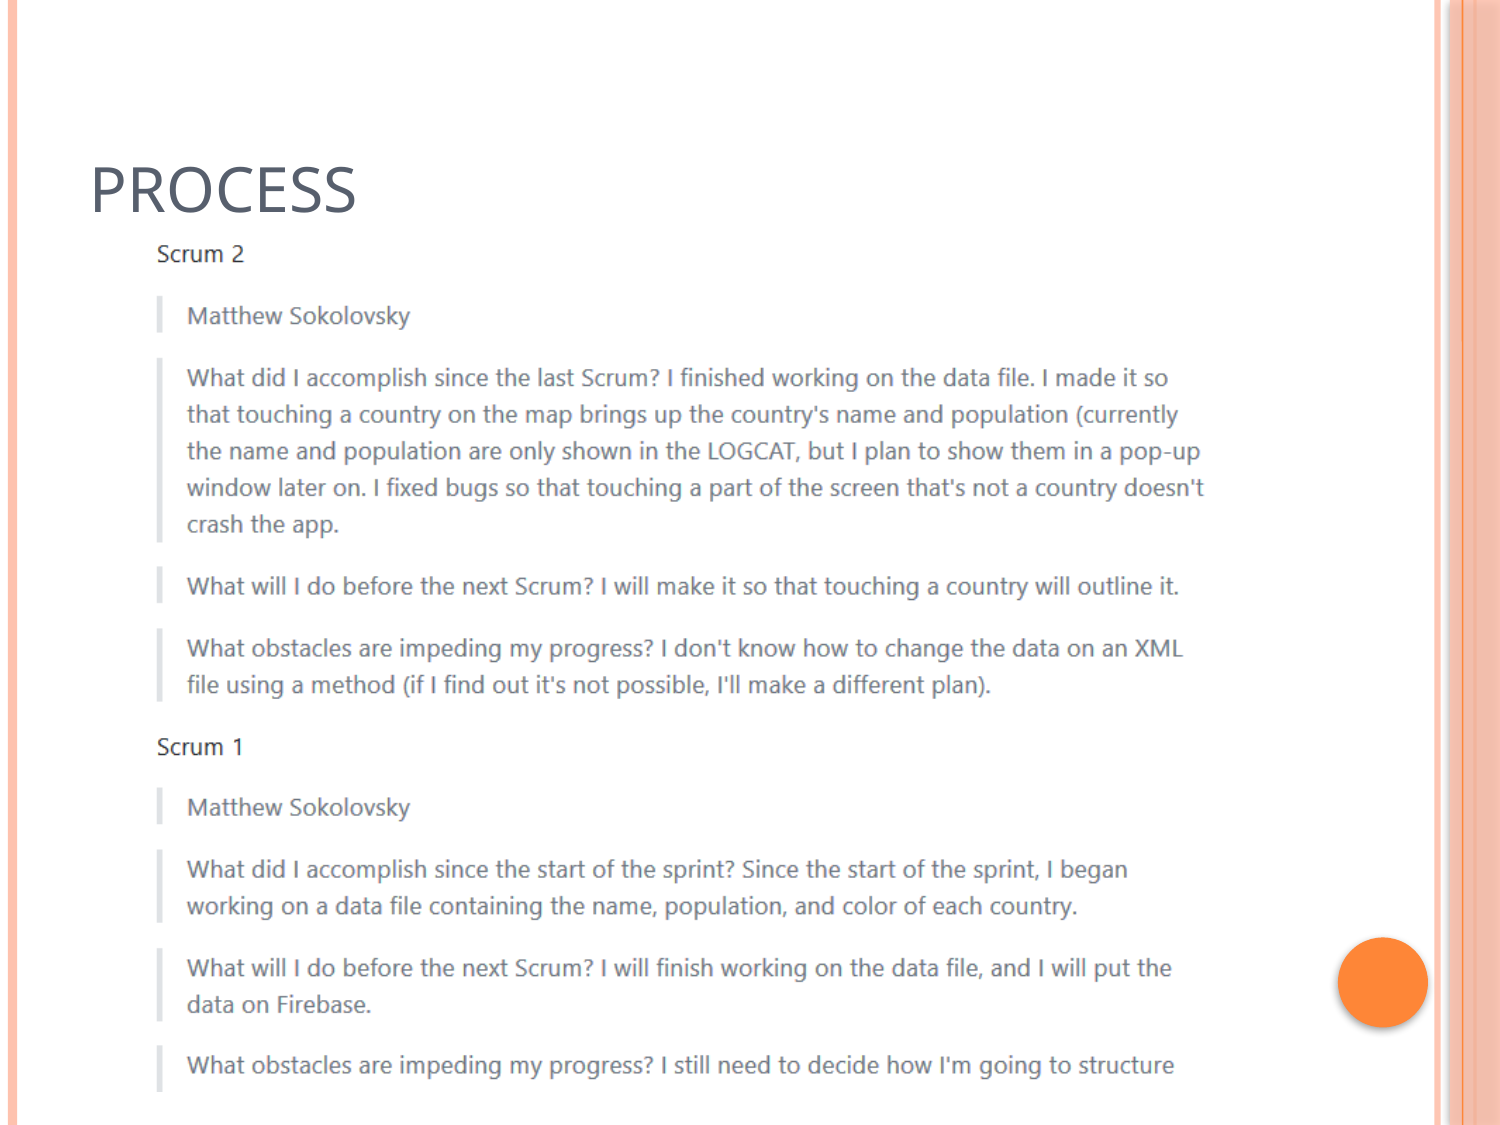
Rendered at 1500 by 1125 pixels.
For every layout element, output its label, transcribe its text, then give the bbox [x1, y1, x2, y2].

title Process [75, 45, 1300, 233]
picture [149, 236, 1213, 1093]
